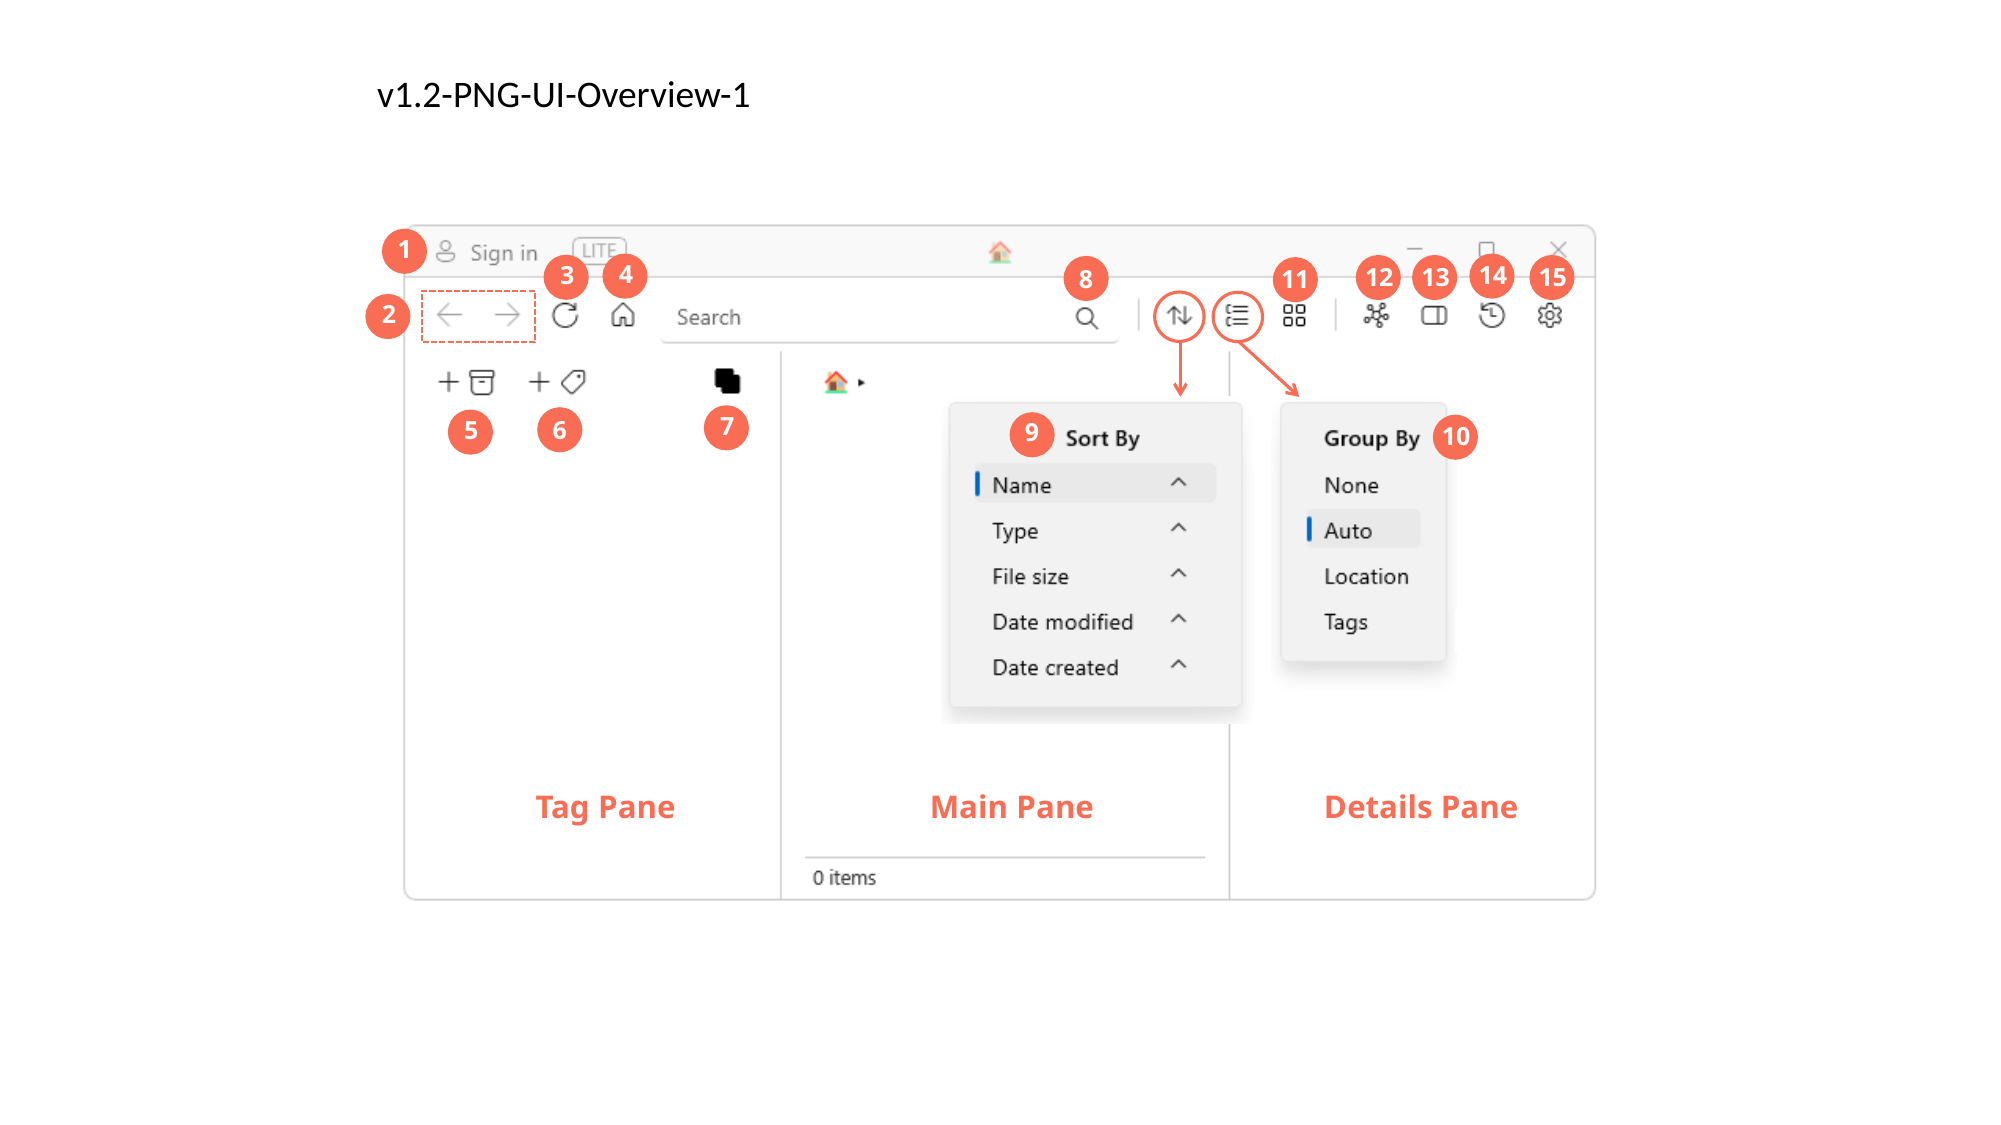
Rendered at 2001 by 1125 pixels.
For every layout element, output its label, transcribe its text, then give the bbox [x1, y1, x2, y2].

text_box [366, 217, 1610, 908]
text_box v1.2-PNG-UI-Overview-1 [362, 63, 766, 123]
